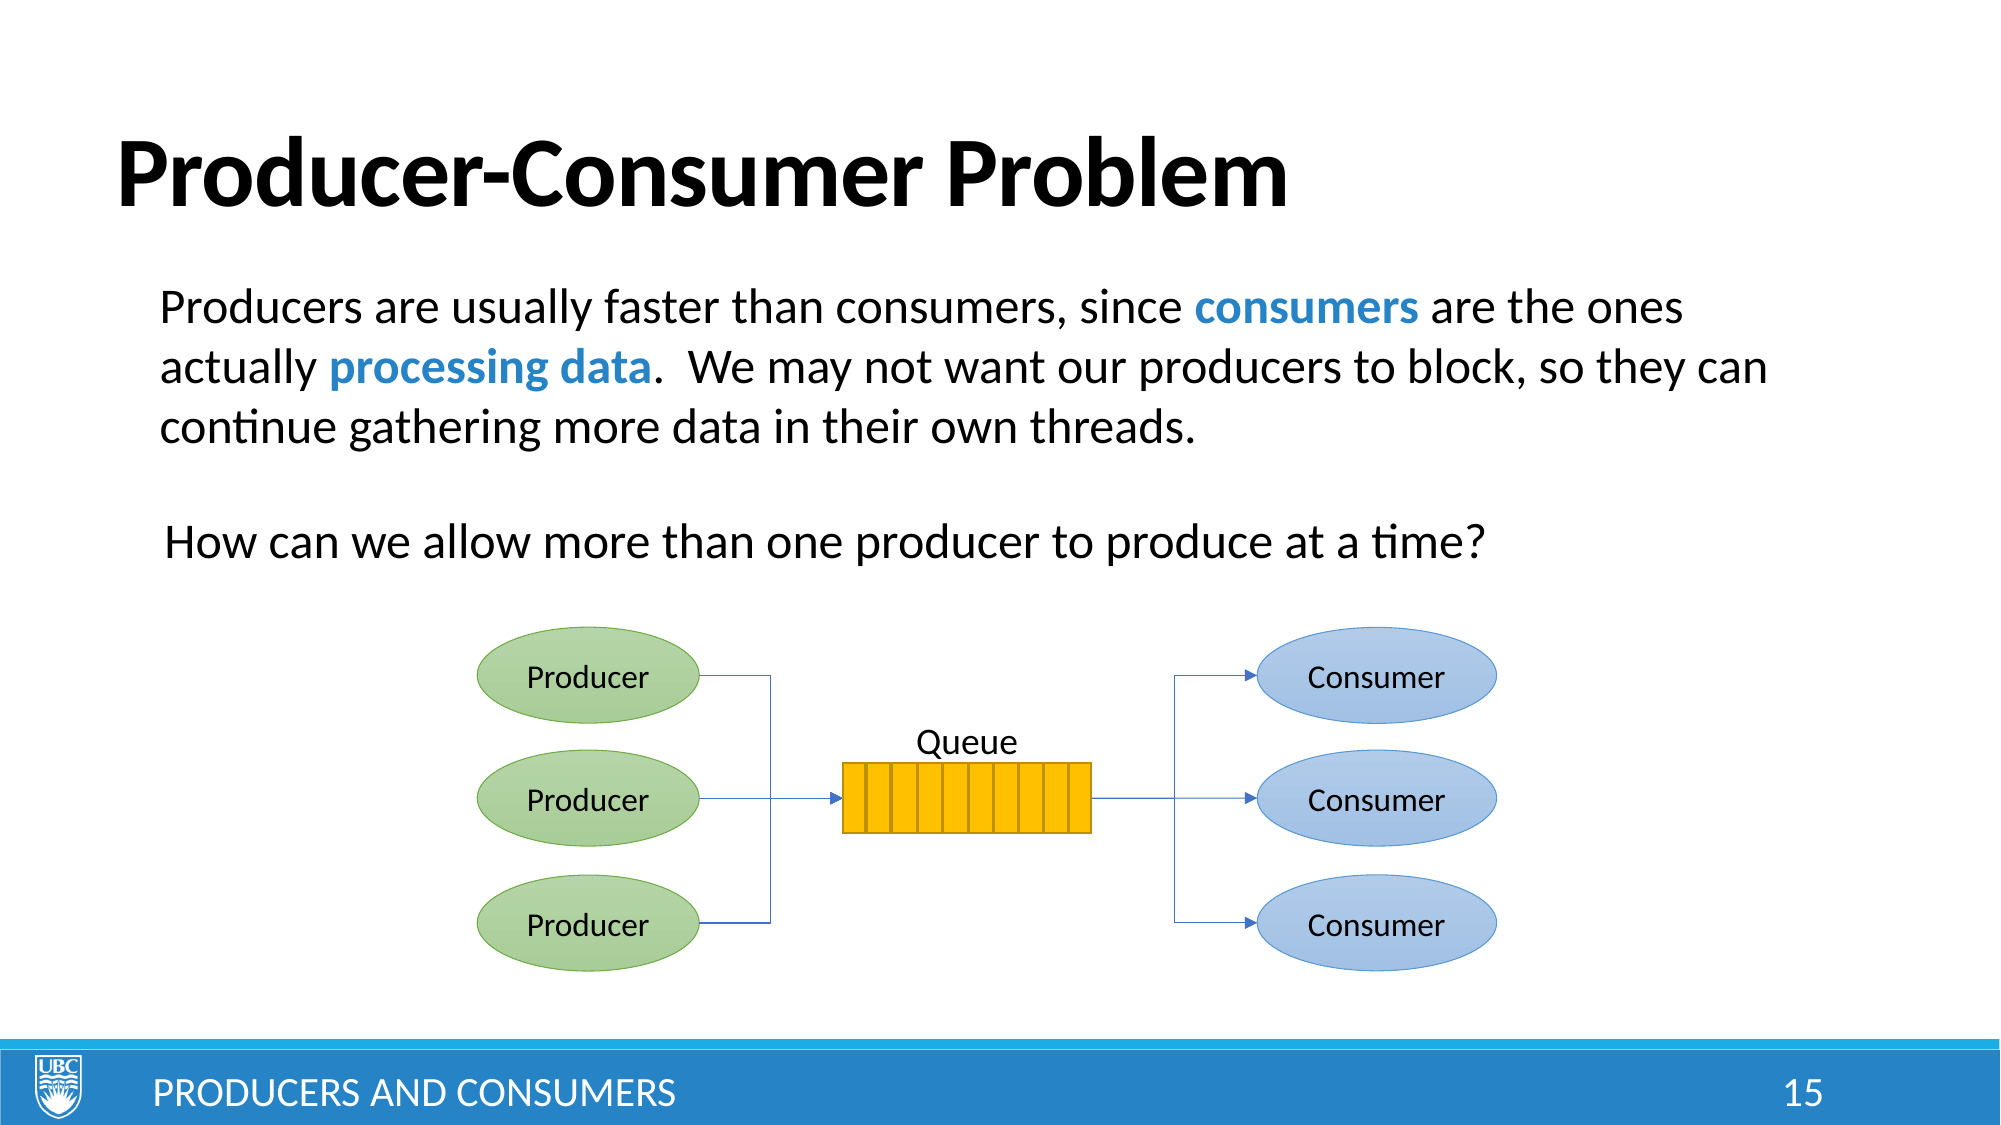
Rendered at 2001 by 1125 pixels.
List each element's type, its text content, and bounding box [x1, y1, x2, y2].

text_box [476, 626, 1498, 972]
text_box How can we allow more than one producer to produce at a time? [149, 500, 1861, 576]
footer Producers and Consumers [137, 1059, 1396, 1120]
slide_number 15 [1624, 1059, 1840, 1120]
picture [35, 1055, 82, 1119]
text_box Producers are usually faster than consumers, since consumers are the ones actually processing data. We may not want our producers to block, so they can continue gathering more data in their own threads. [144, 265, 1856, 461]
title Producer-Consumer Problem [101, 106, 1752, 235]
